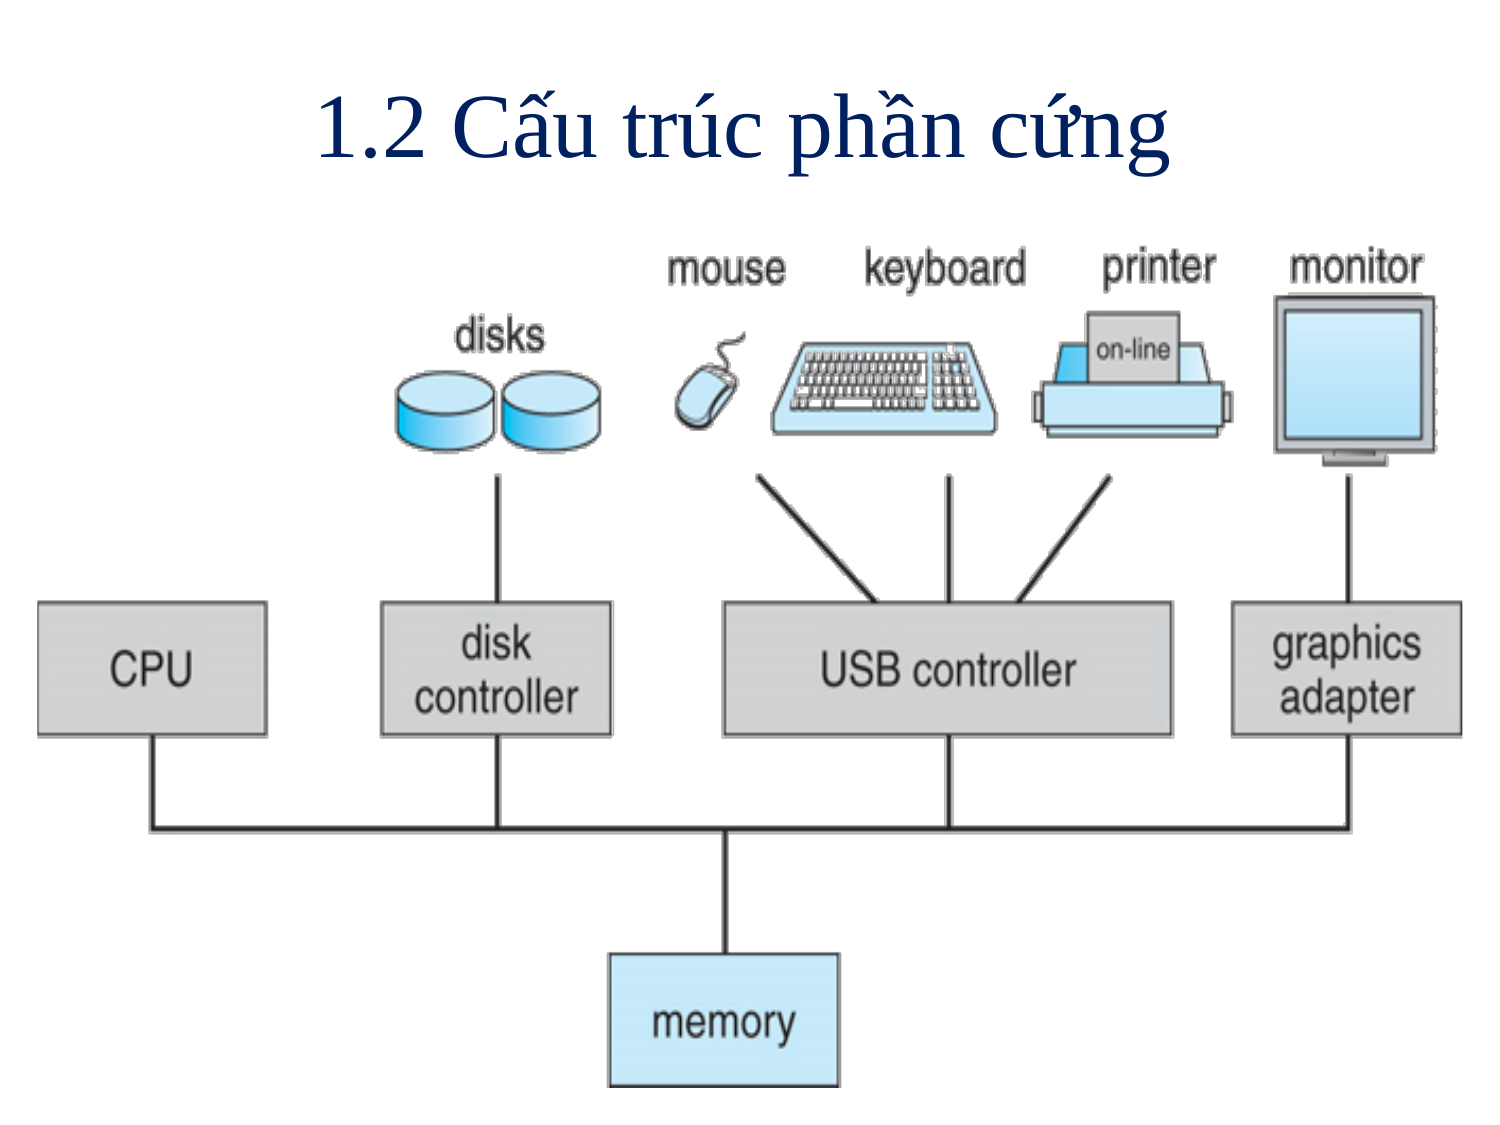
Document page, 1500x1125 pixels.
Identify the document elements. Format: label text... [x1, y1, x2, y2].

title 1.2 Cấu trúc phần cứng [275, 24, 1209, 215]
text_box [37, 237, 1463, 1088]
